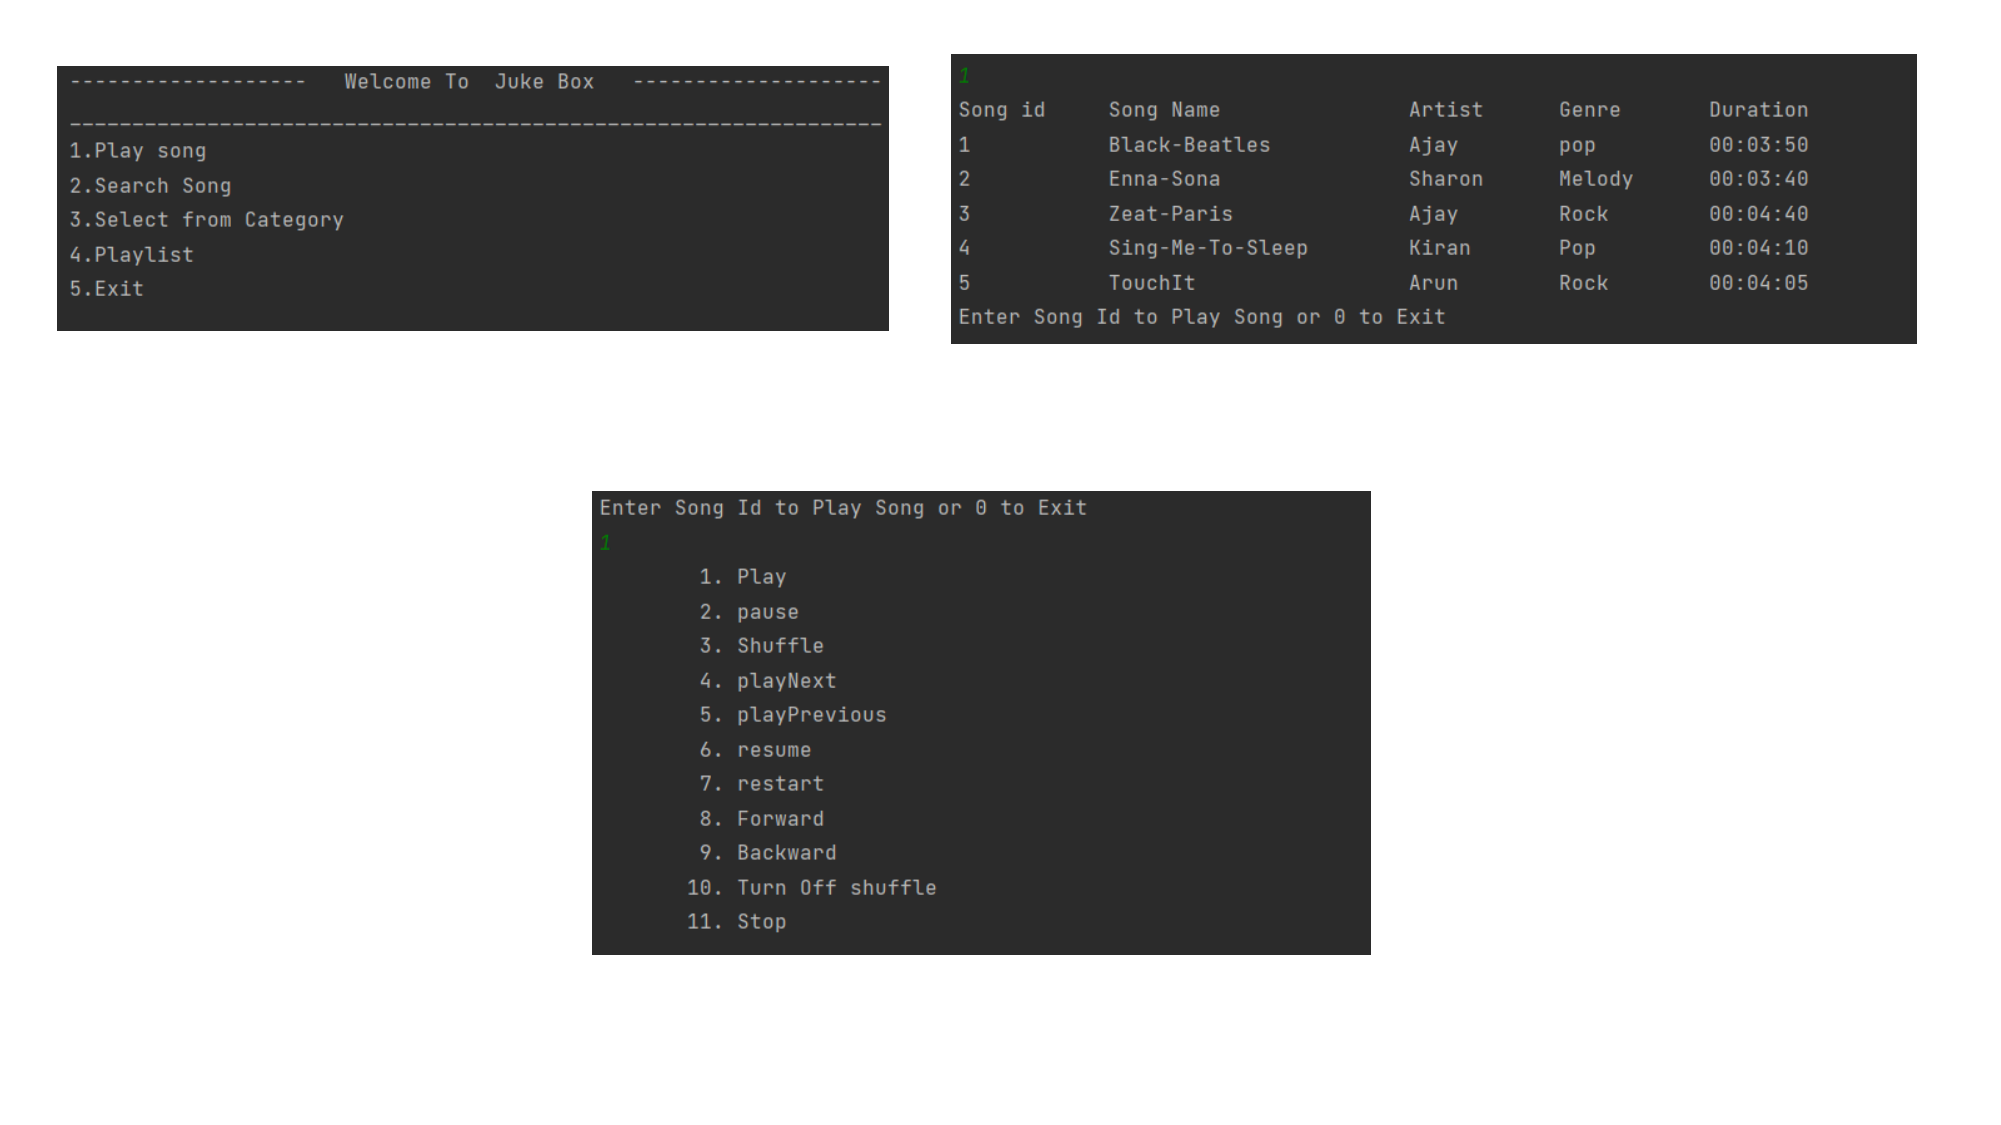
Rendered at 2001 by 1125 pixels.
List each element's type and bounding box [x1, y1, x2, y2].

picture [592, 491, 1371, 955]
list [57, 66, 889, 331]
picture [951, 54, 1917, 344]
